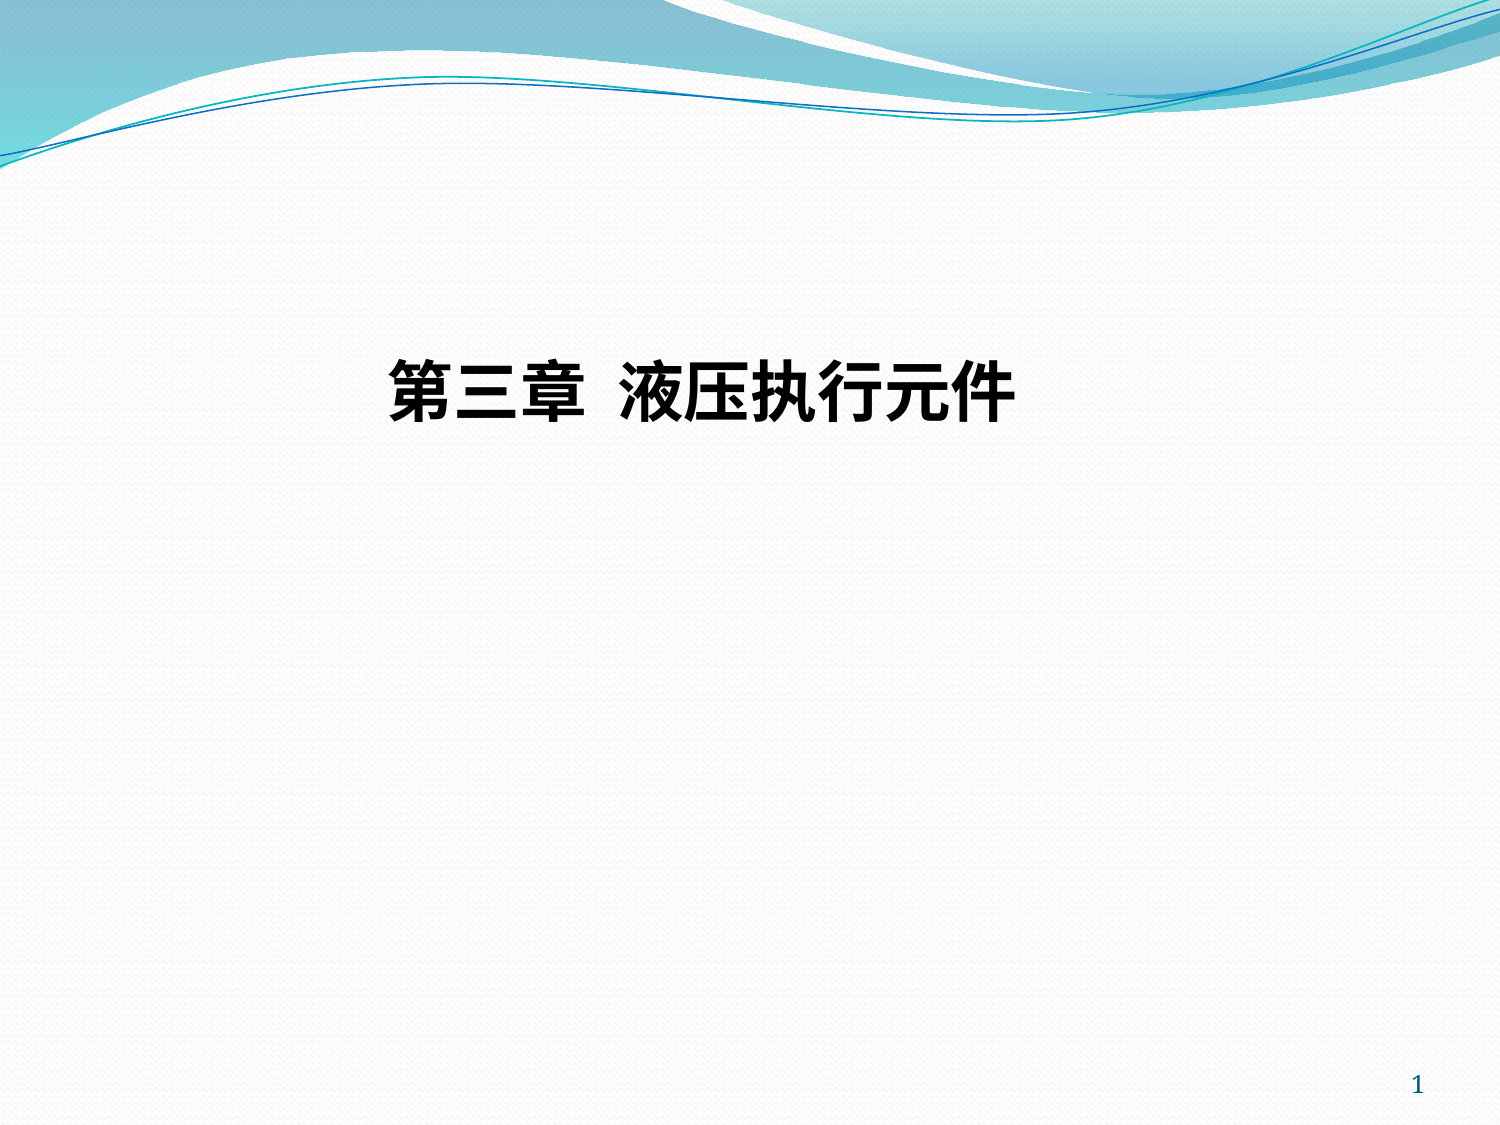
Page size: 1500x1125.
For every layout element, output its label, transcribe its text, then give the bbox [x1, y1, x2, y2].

title 第三章 液压执行元件 [64, 255, 1340, 431]
slide_number 1 [1299, 1042, 1425, 1103]
